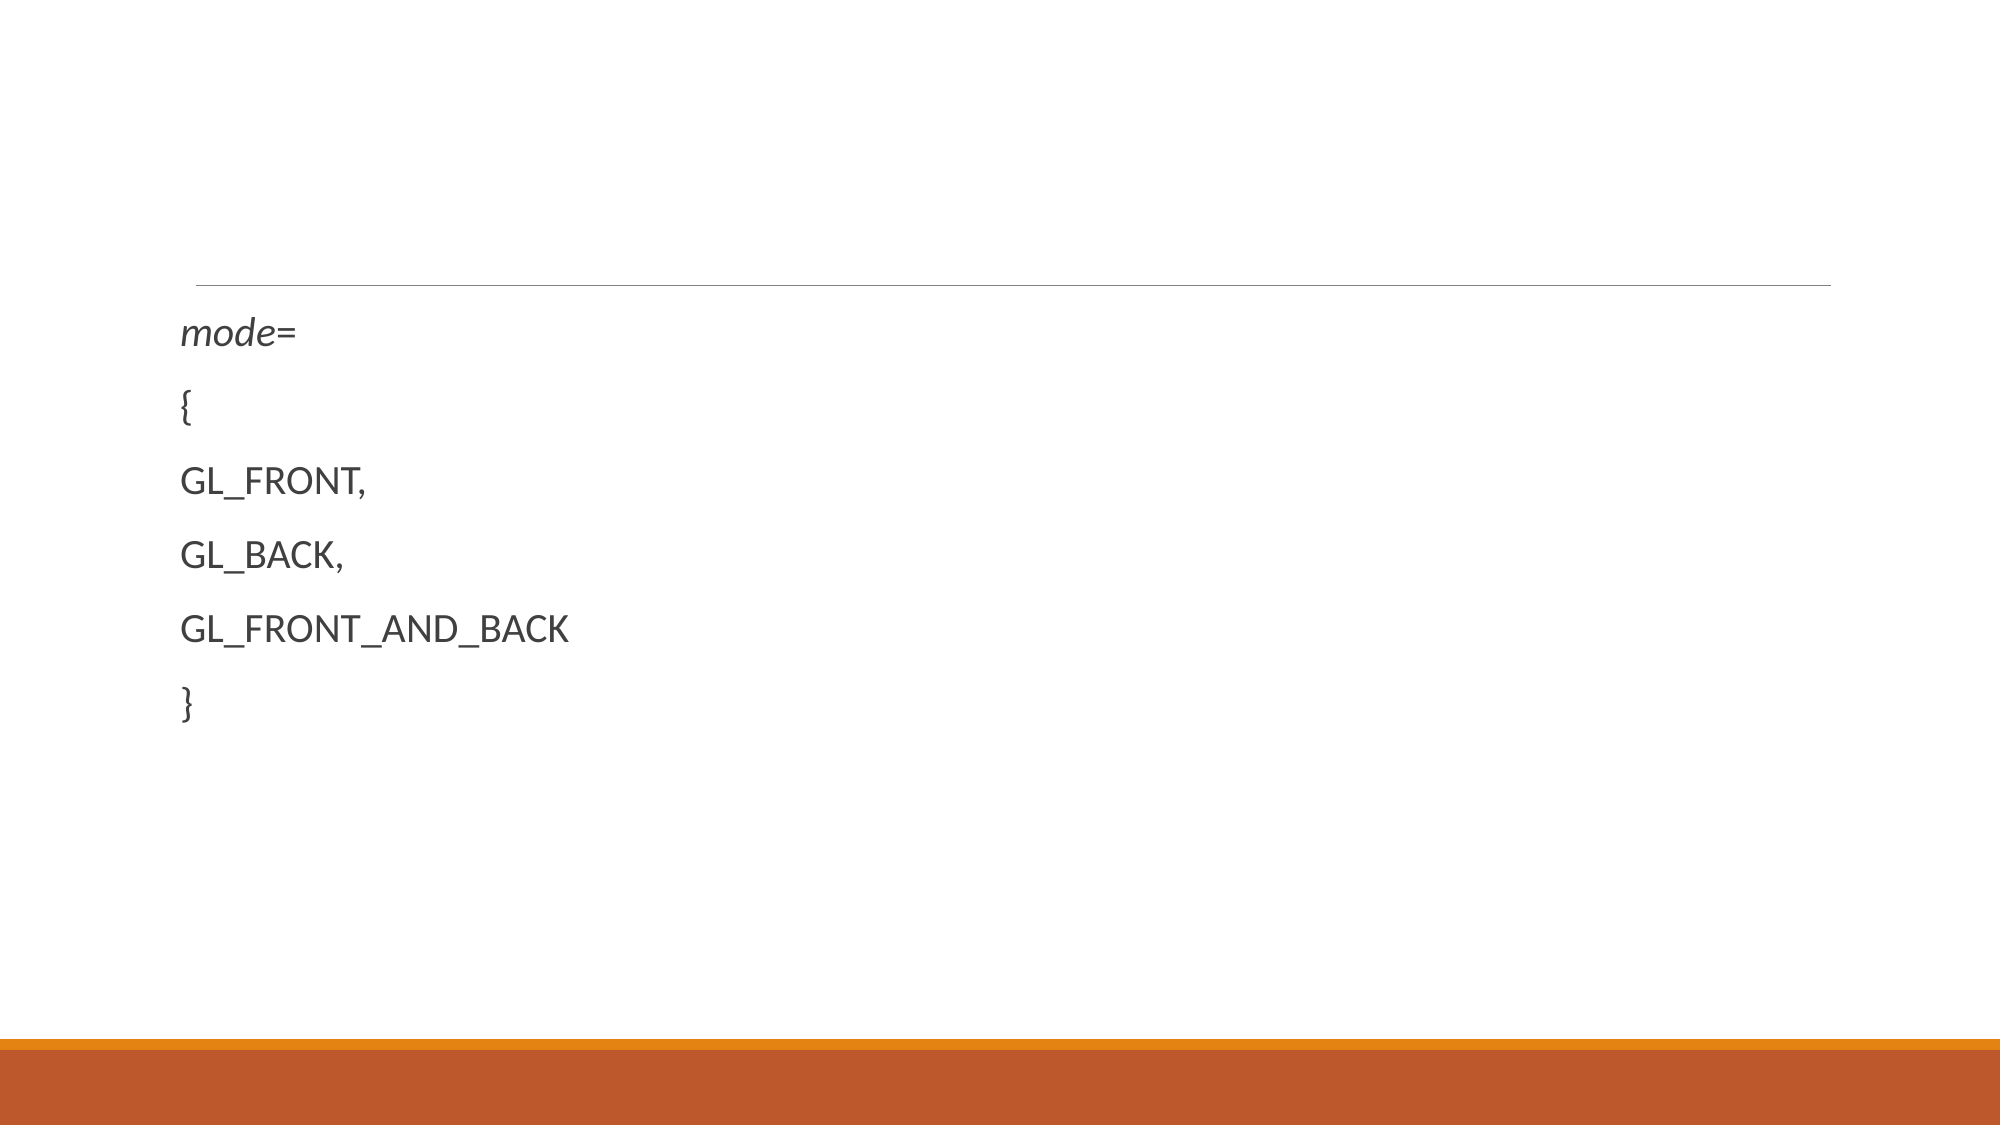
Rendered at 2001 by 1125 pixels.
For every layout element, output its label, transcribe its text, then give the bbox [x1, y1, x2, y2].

list mode= { GL_FRONT, GL_BACK, GL_FRONT_AND_BACK } [180, 302, 1830, 963]
